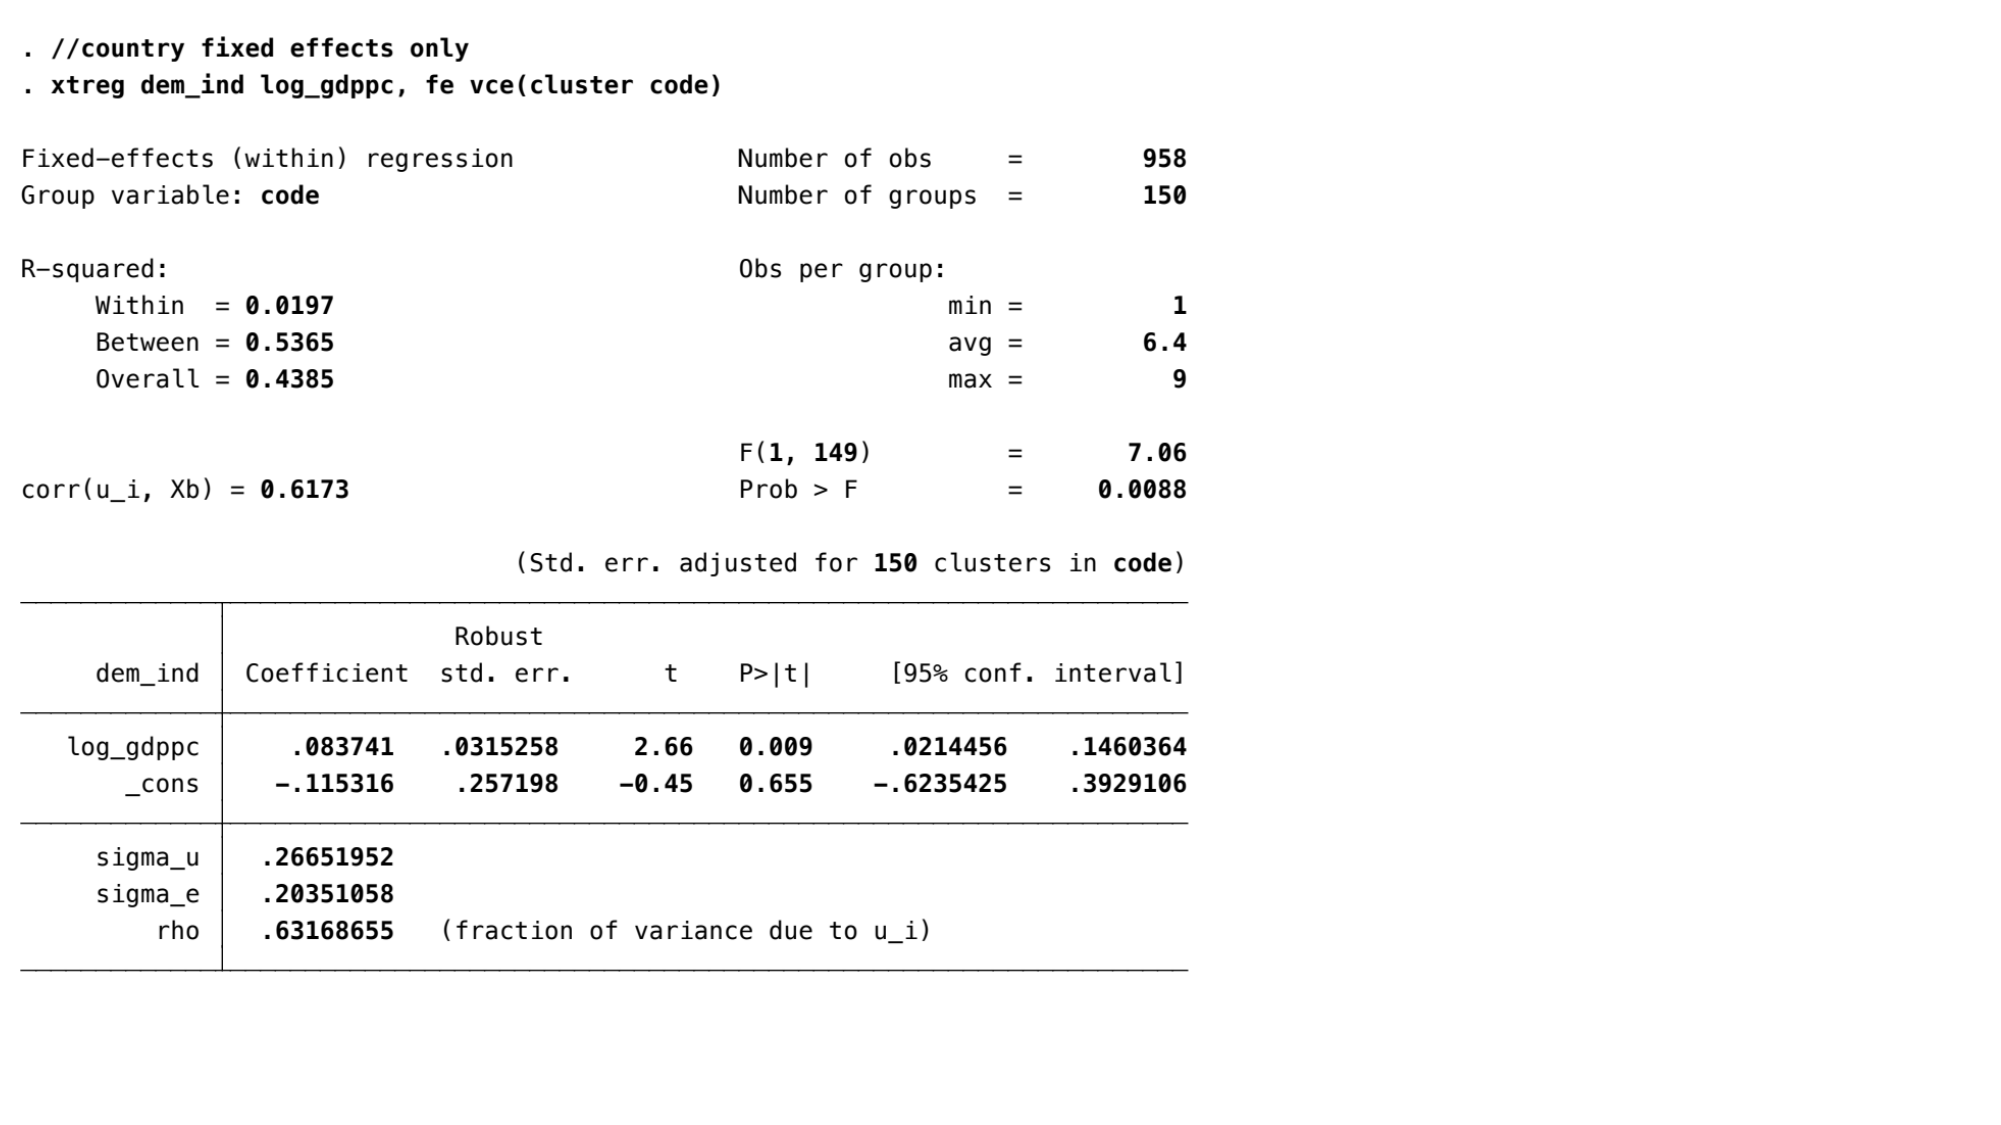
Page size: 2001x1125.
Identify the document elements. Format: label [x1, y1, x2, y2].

picture [17, 28, 1229, 982]
